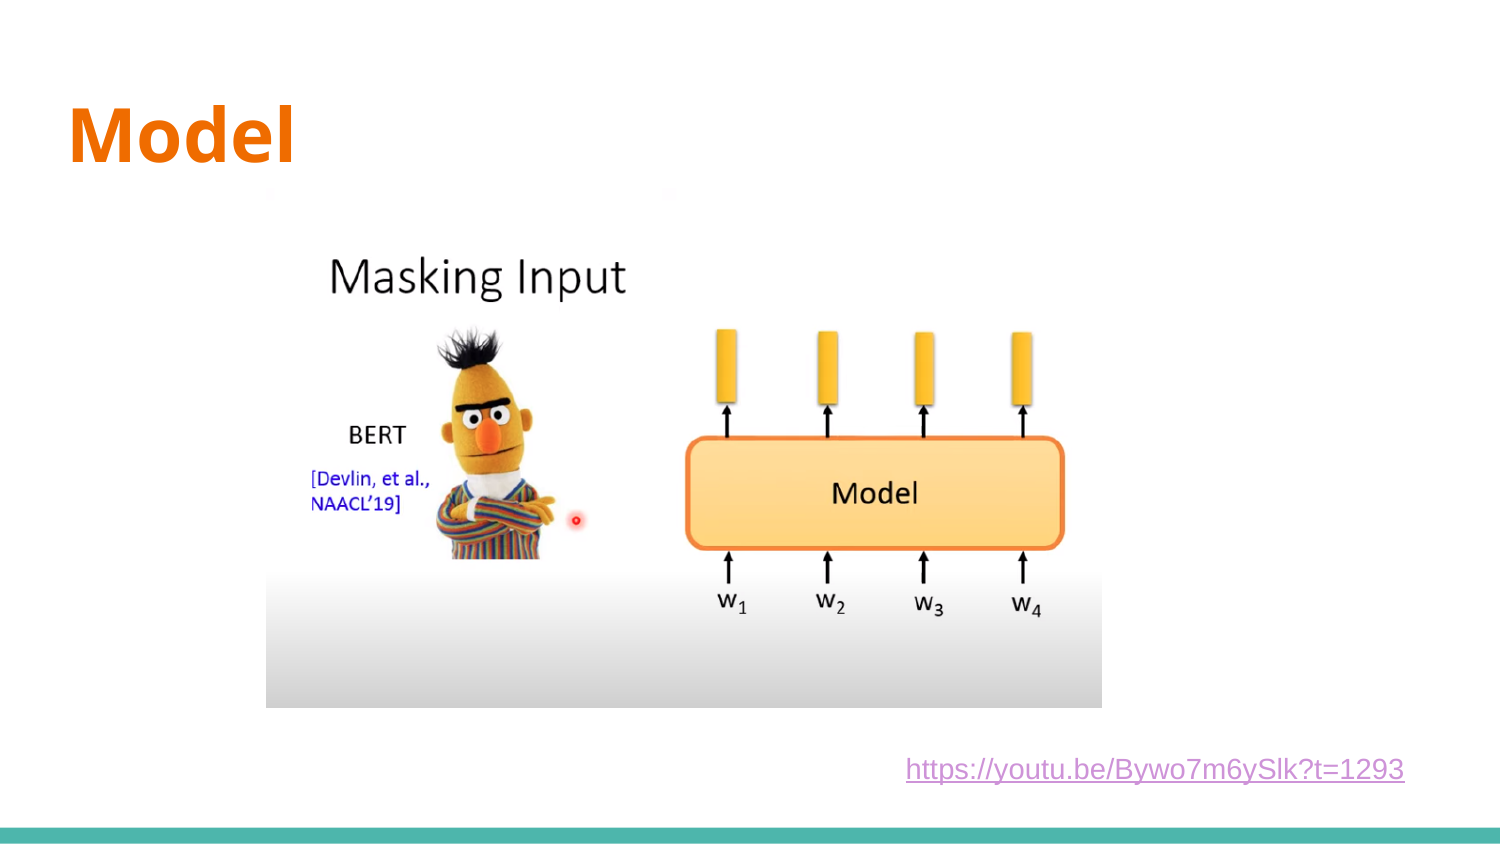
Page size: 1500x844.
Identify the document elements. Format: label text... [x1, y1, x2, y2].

picture [266, 188, 1102, 709]
text_box https://youtu.be/Bywo7m6ySlk?t=1293 [890, 735, 1449, 811]
title Model [51, 72, 1449, 189]
